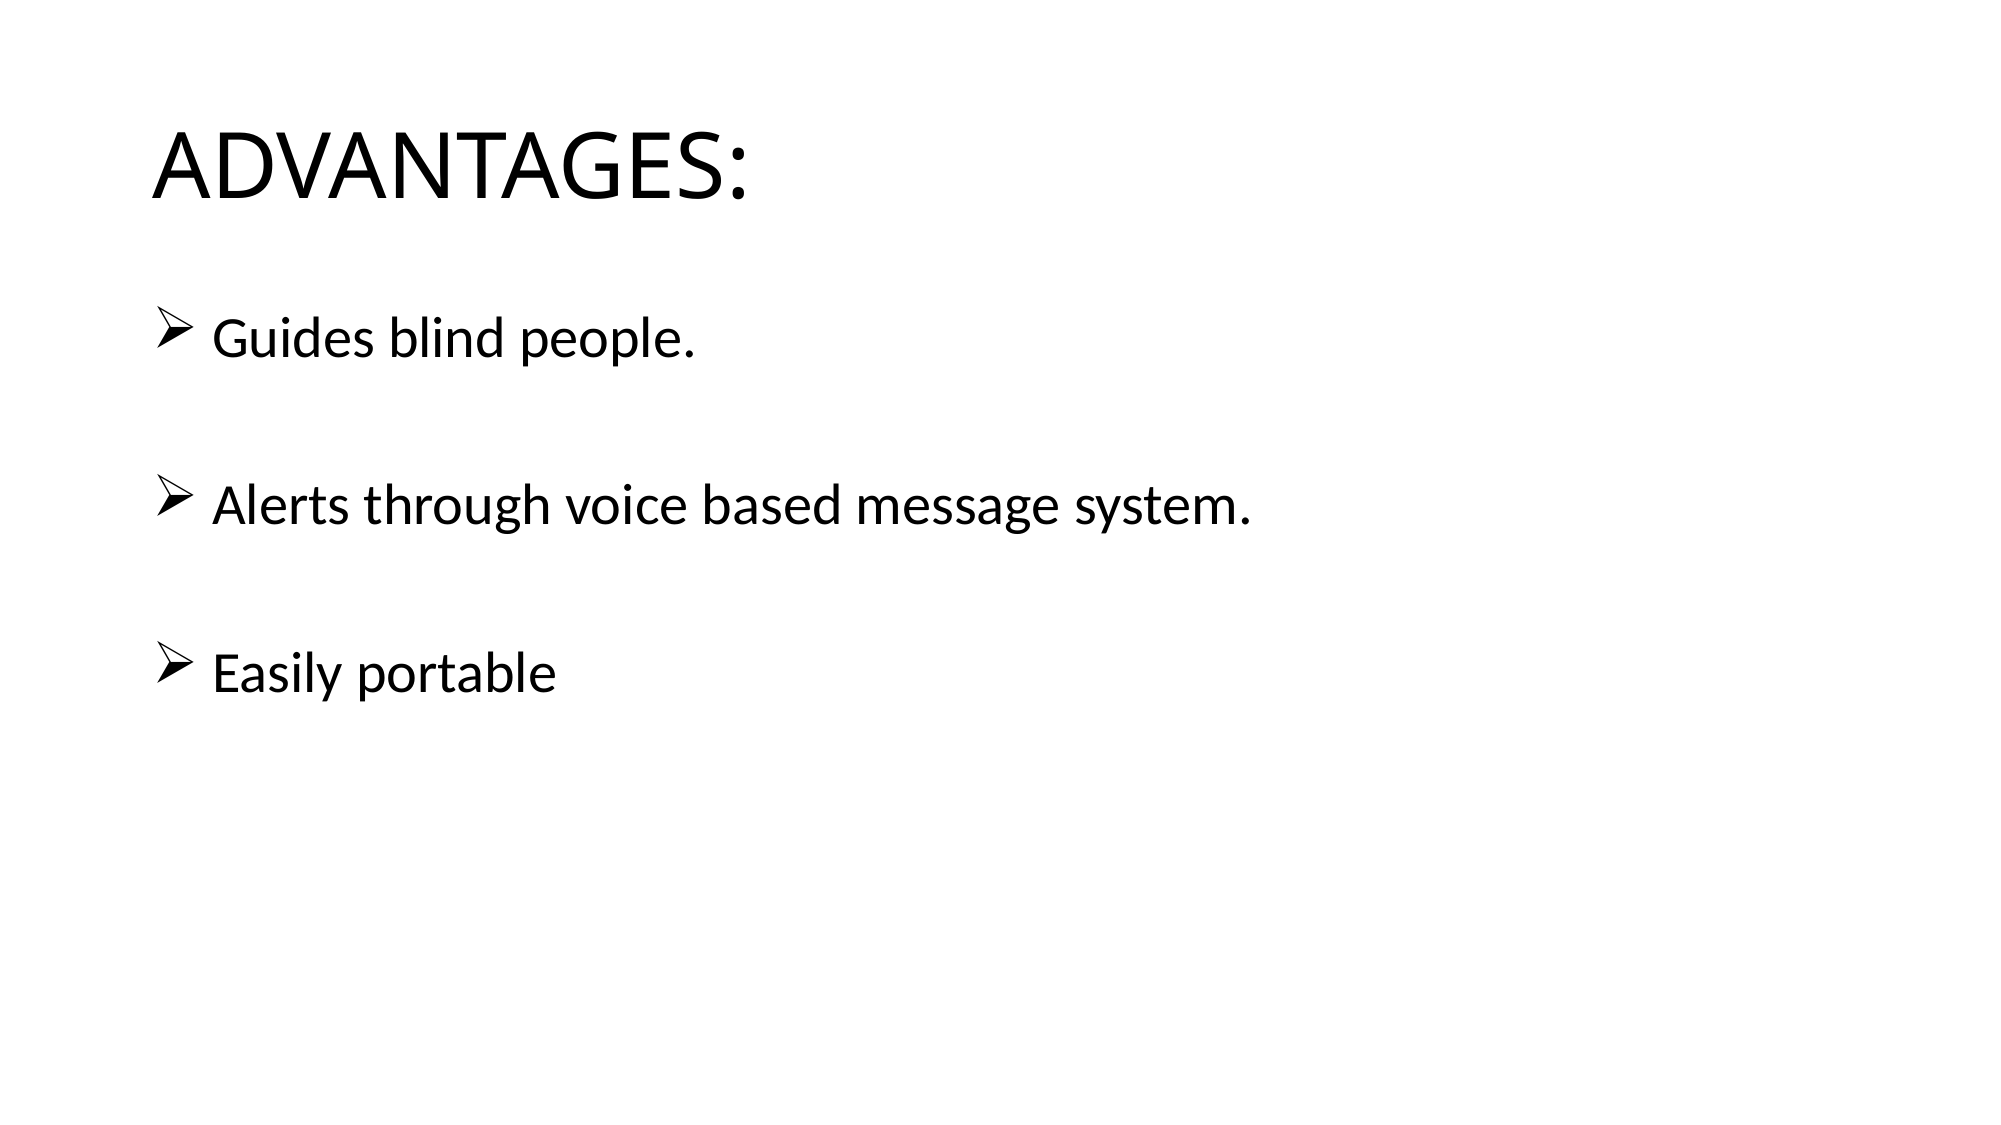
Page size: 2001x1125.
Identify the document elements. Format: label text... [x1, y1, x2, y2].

title ADVANTAGES: [137, 59, 1863, 278]
list Guides blind people. Alerts through voice based message system. Easily portable [137, 299, 1863, 1014]
